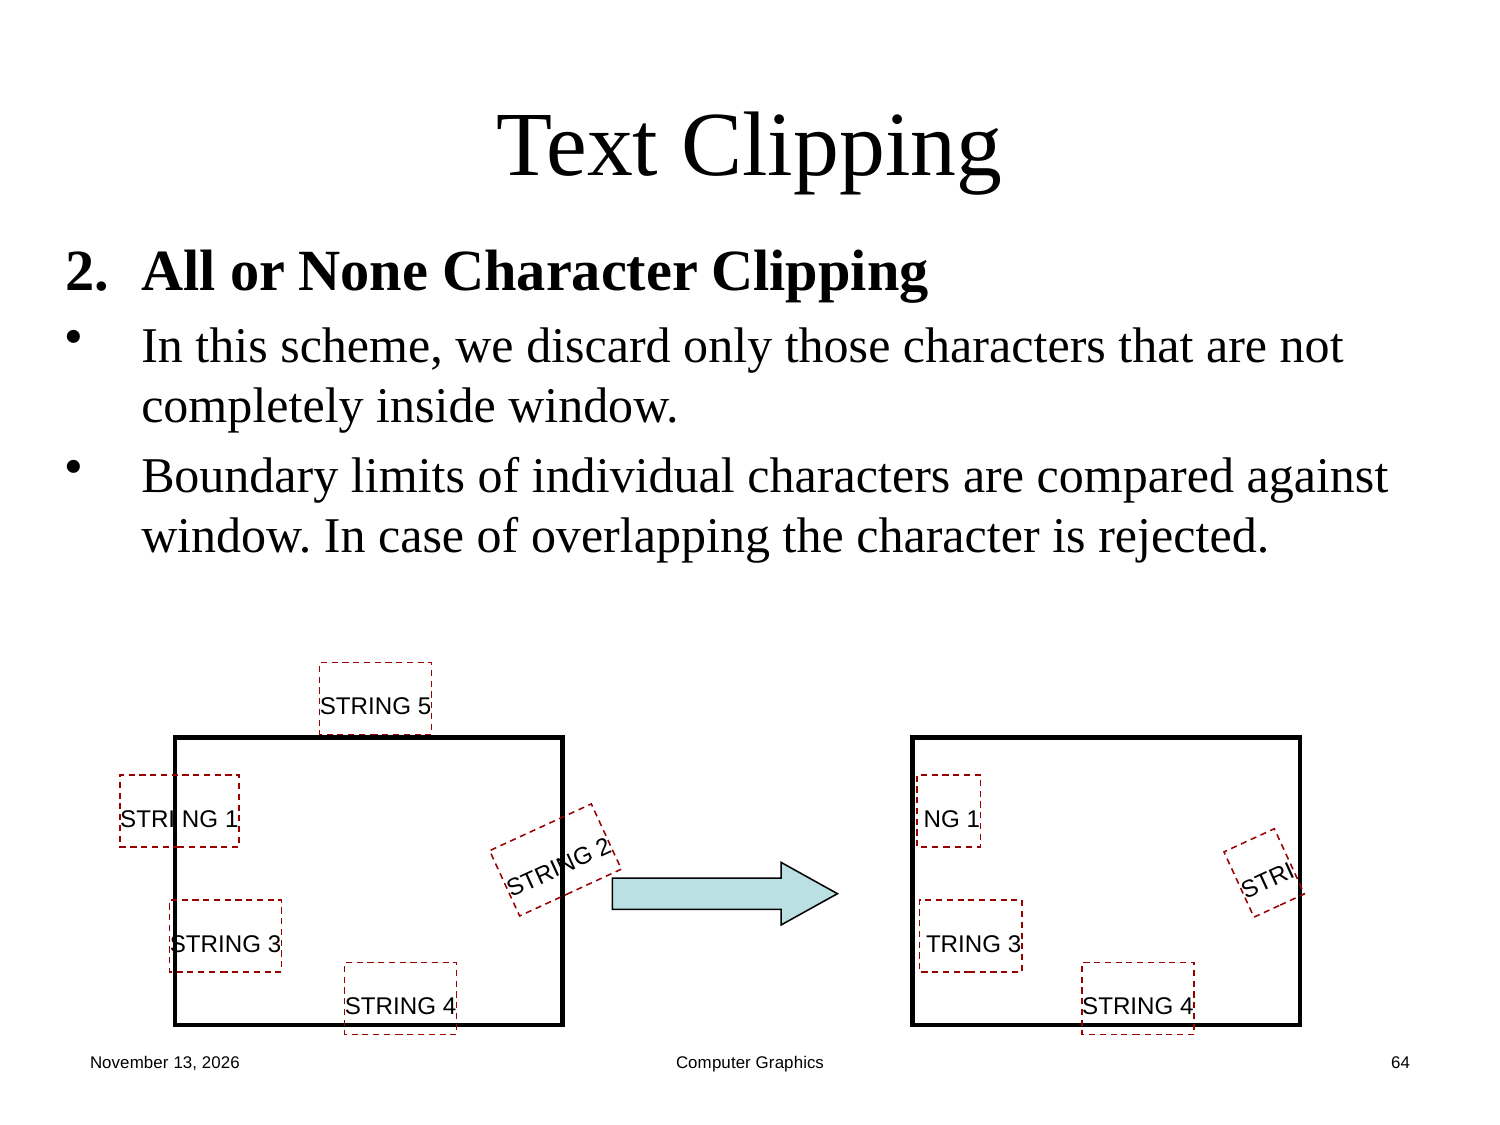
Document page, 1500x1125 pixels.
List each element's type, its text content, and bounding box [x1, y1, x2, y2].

footer Computer Graphics [512, 1033, 988, 1103]
title Text Clipping [75, 45, 1425, 224]
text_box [112, 662, 1301, 1026]
list 2. All or None Character Clipping In this scheme, we discard only those characters that are not completely inside window. Boundary limits of individual characters are compared against window. In case of overlapping the character is rejected. [50, 224, 1500, 968]
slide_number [74, 1024, 426, 1103]
slide_number 64 [1074, 1024, 1426, 1103]
